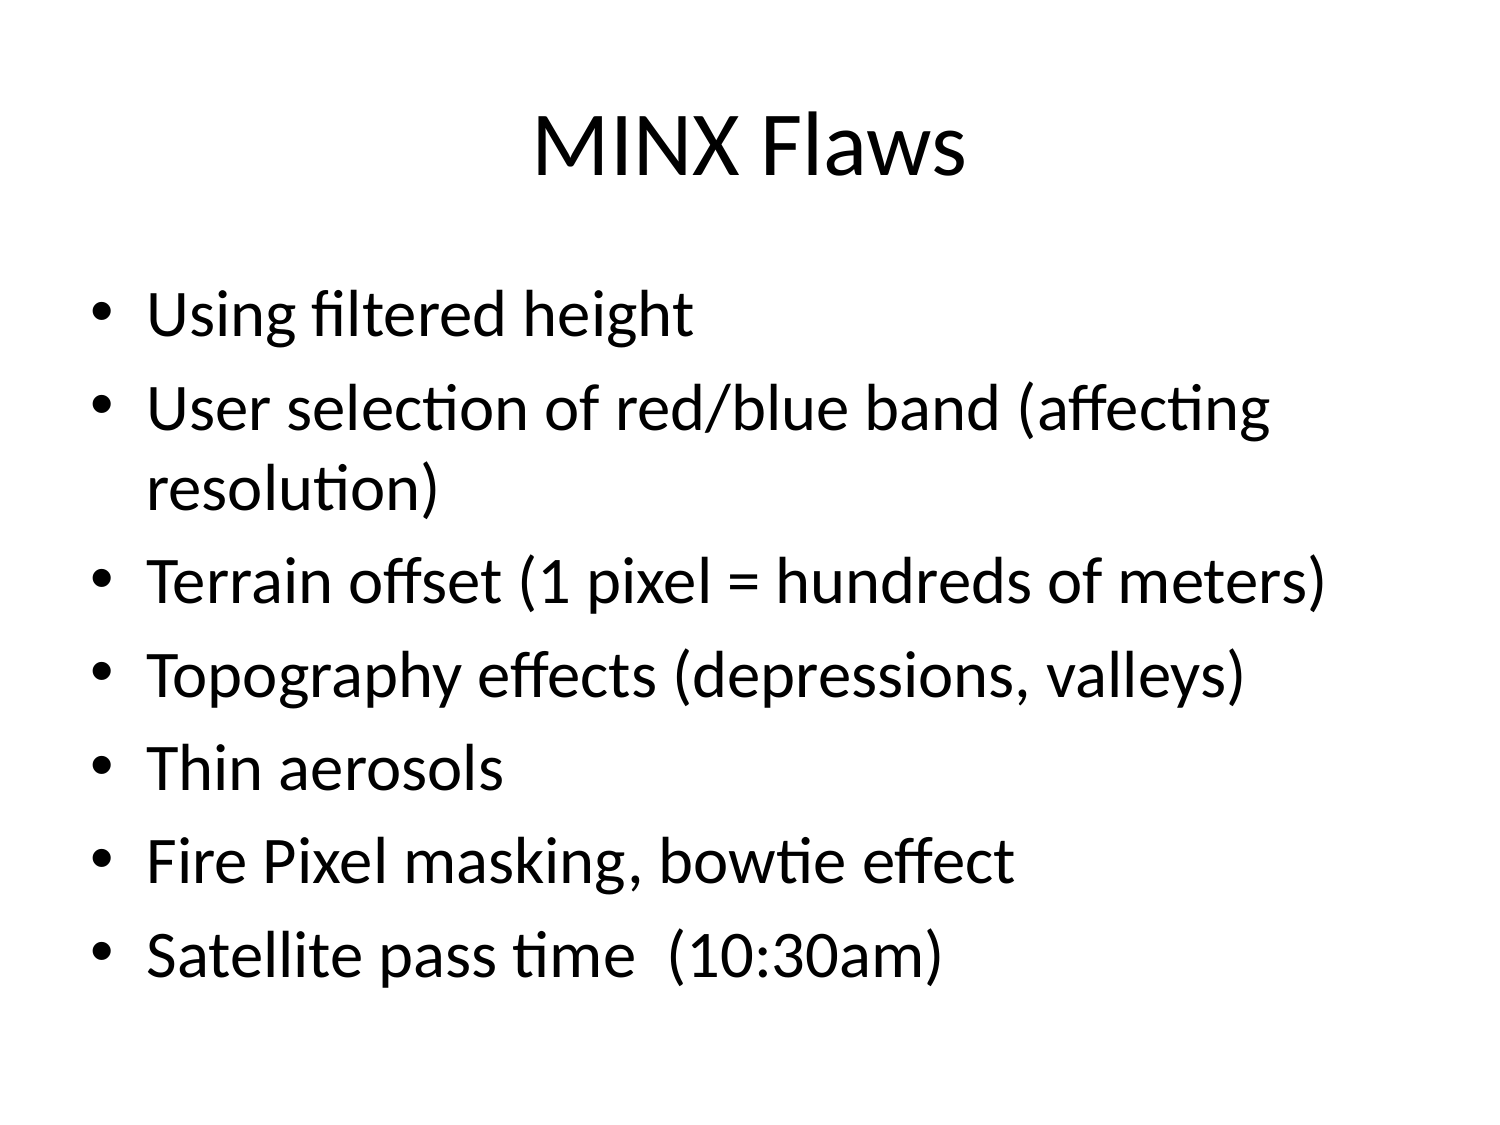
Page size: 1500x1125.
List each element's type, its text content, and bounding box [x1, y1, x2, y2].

list Using filtered height User selection of red/blue band (affecting resolution) Terrain offset (1 pixel = hundreds of meters) Topography effects (depressions, valleys) Thin aerosols Fire Pixel masking, bowtie effect Satellite pass time (10:30am) [75, 262, 1425, 1005]
title MINX Flaws [75, 45, 1425, 233]
